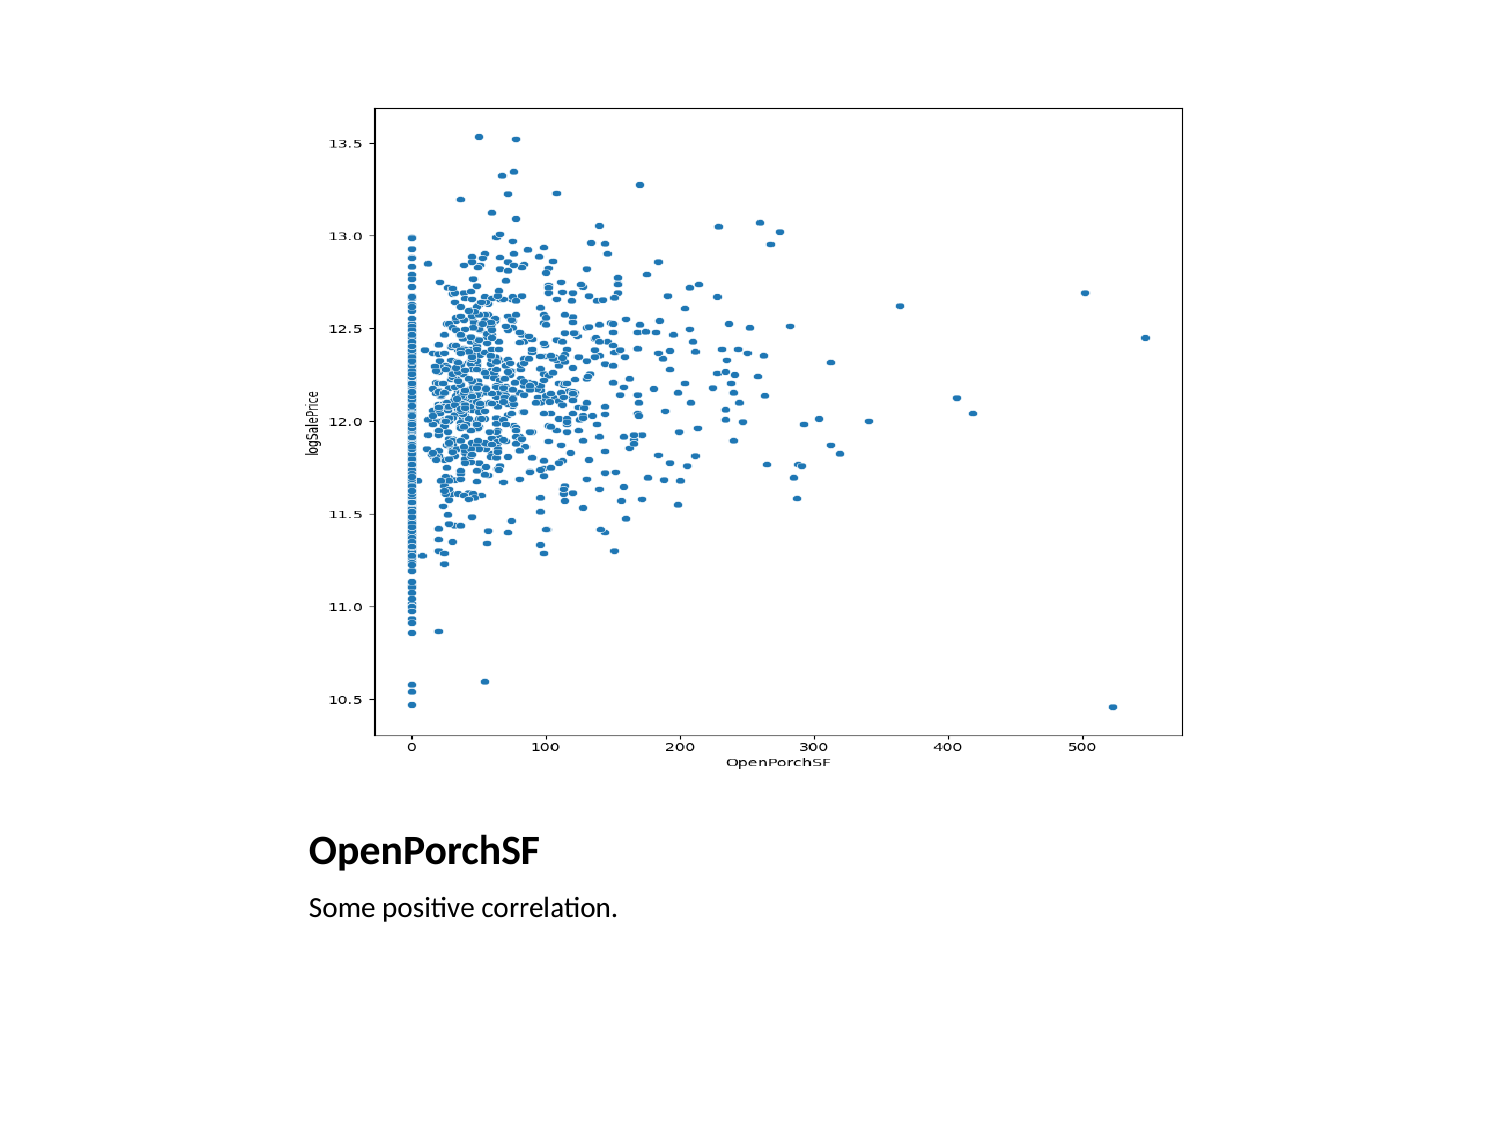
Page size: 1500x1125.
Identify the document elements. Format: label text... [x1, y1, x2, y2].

list Some positive correlation. [294, 880, 1194, 1013]
title OpenPorchSF [294, 787, 1194, 880]
picture [293, 100, 1195, 776]
